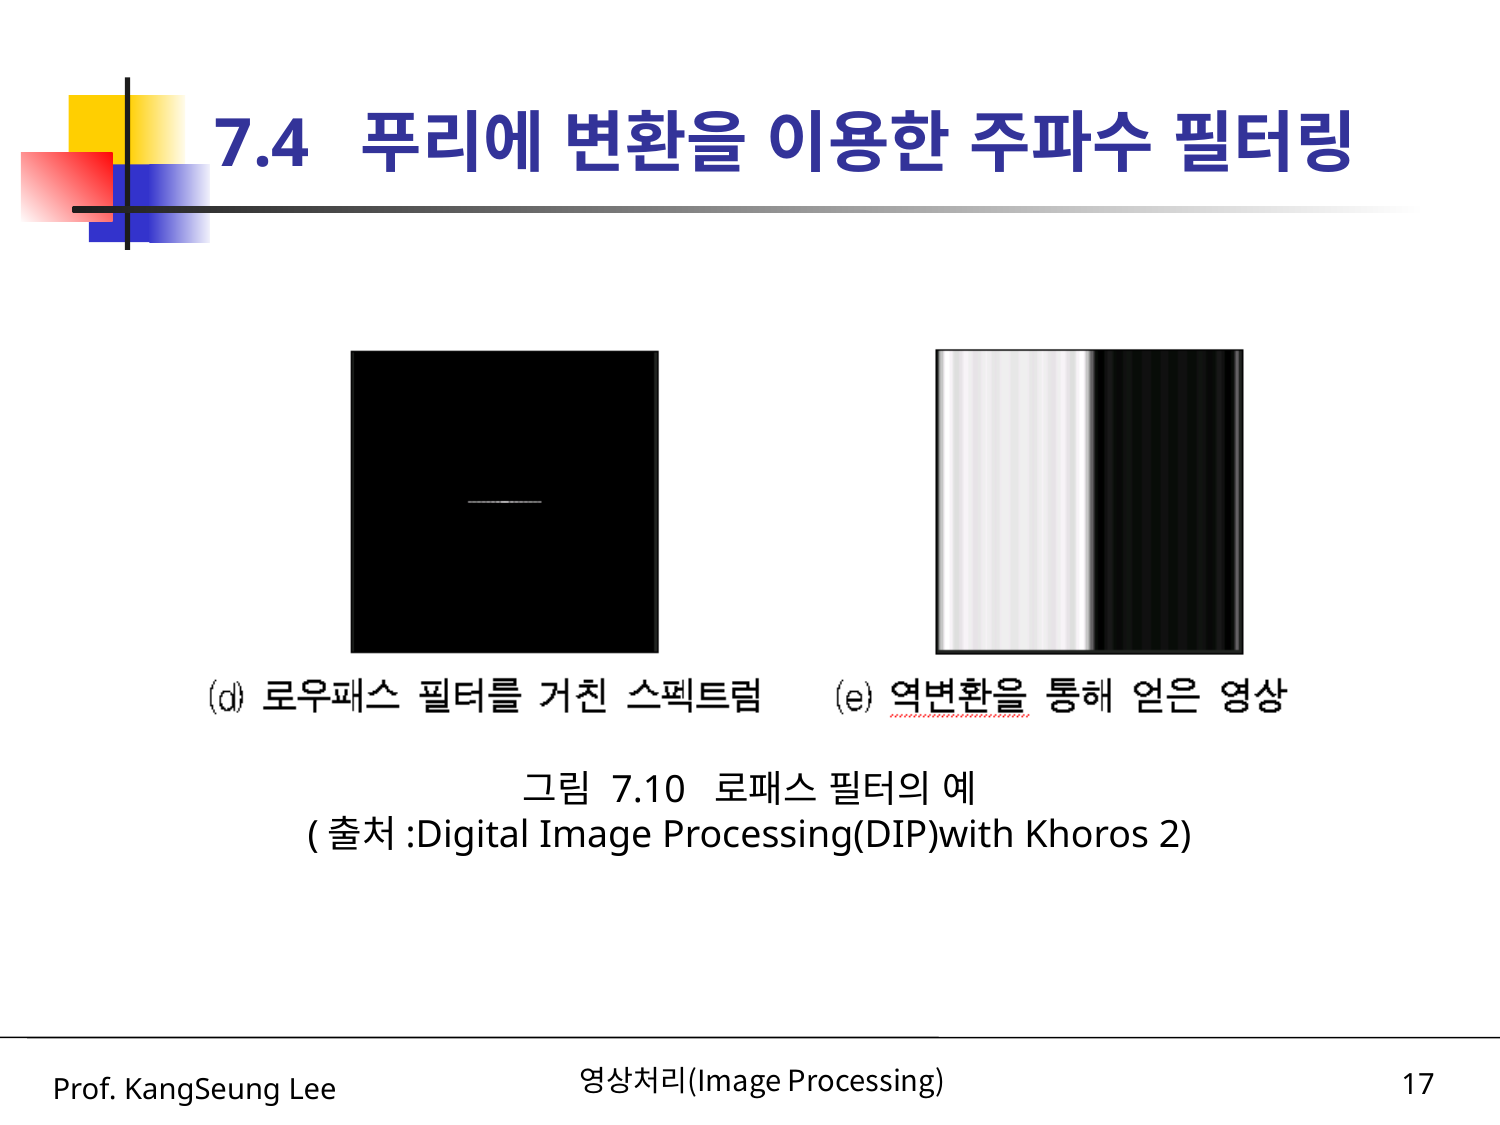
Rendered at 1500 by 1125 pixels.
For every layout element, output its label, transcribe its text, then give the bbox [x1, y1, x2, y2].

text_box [165, 337, 1336, 727]
slide_number Prof. KangSeung Lee [37, 1037, 425, 1113]
footer 영상처리(Image Processing) [525, 1037, 1000, 1113]
text_box 그림 7.10 로패스 필터의 예 (출처:Digital Image Processing(DIP)with Khoros 2) [249, 757, 1250, 862]
text_box 7.4 푸리에 변환을 이용한 주파수 필터링 [199, 87, 1475, 188]
slide_number 17 [1137, 1037, 1450, 1113]
